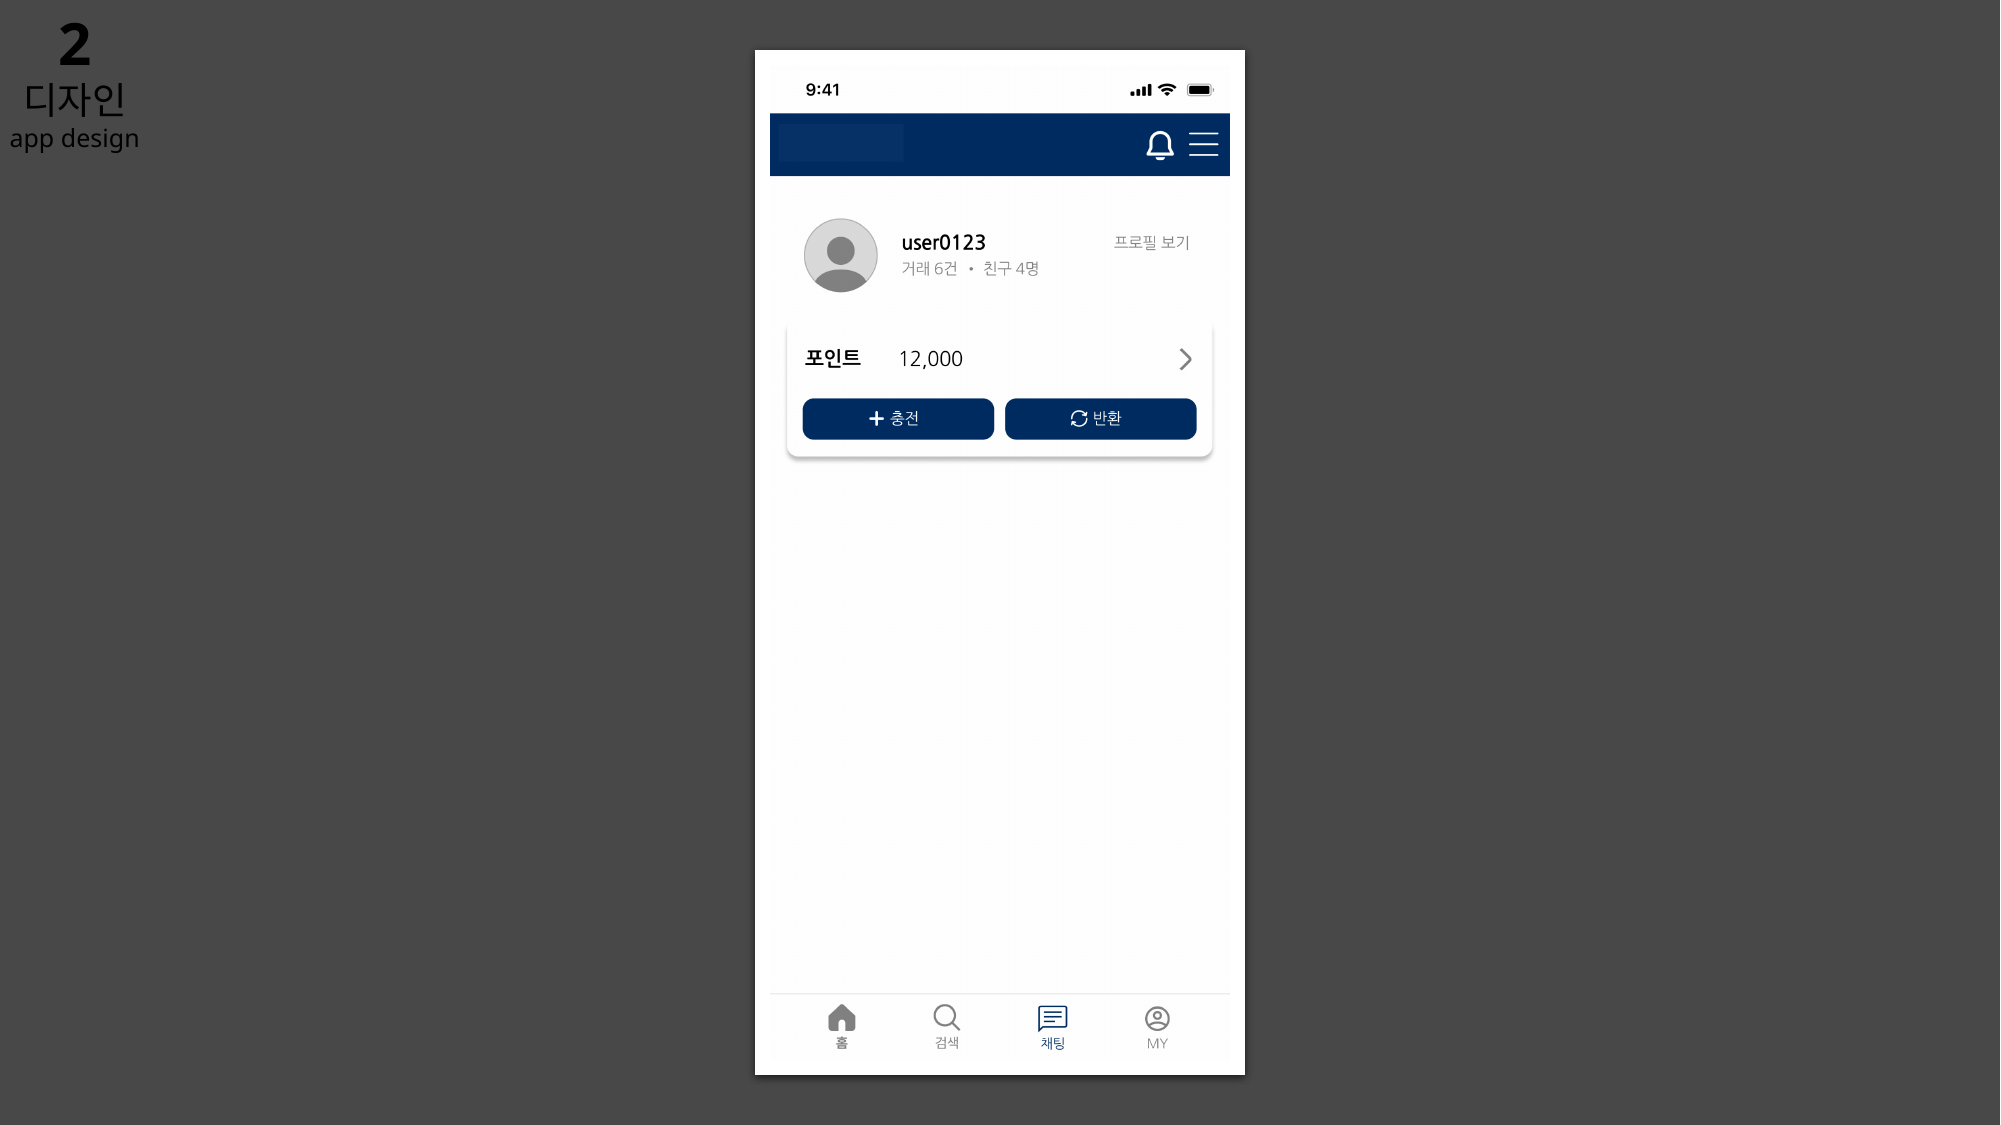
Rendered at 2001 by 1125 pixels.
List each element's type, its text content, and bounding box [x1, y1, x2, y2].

text_box 2 디자인 app design [0, 0, 155, 160]
picture [769, 63, 1231, 1061]
